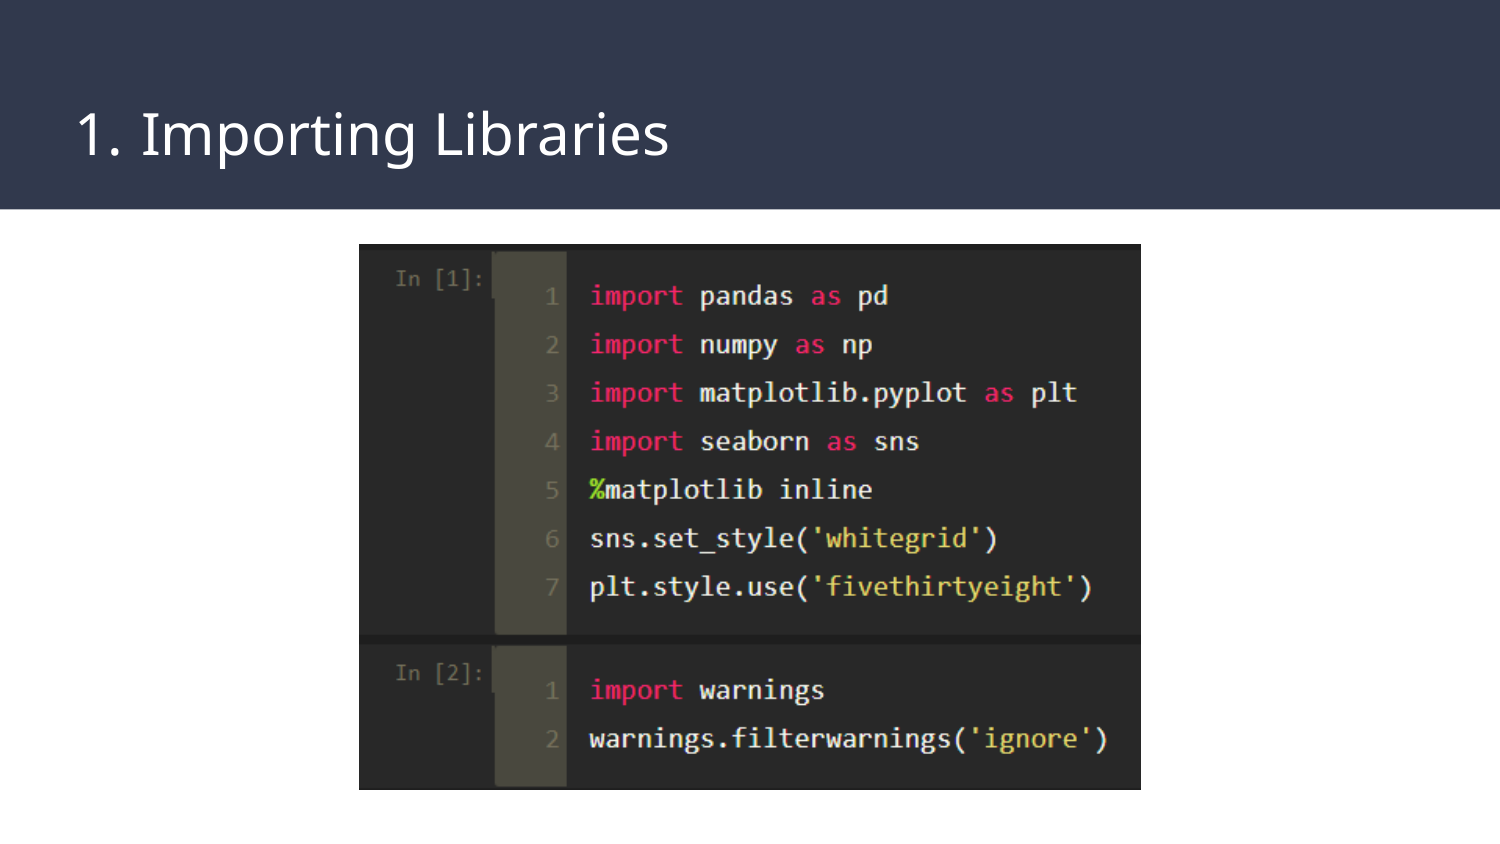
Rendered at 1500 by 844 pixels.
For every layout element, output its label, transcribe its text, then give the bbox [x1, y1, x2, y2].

title Importing Libraries [51, 82, 1449, 185]
picture [359, 243, 1141, 790]
